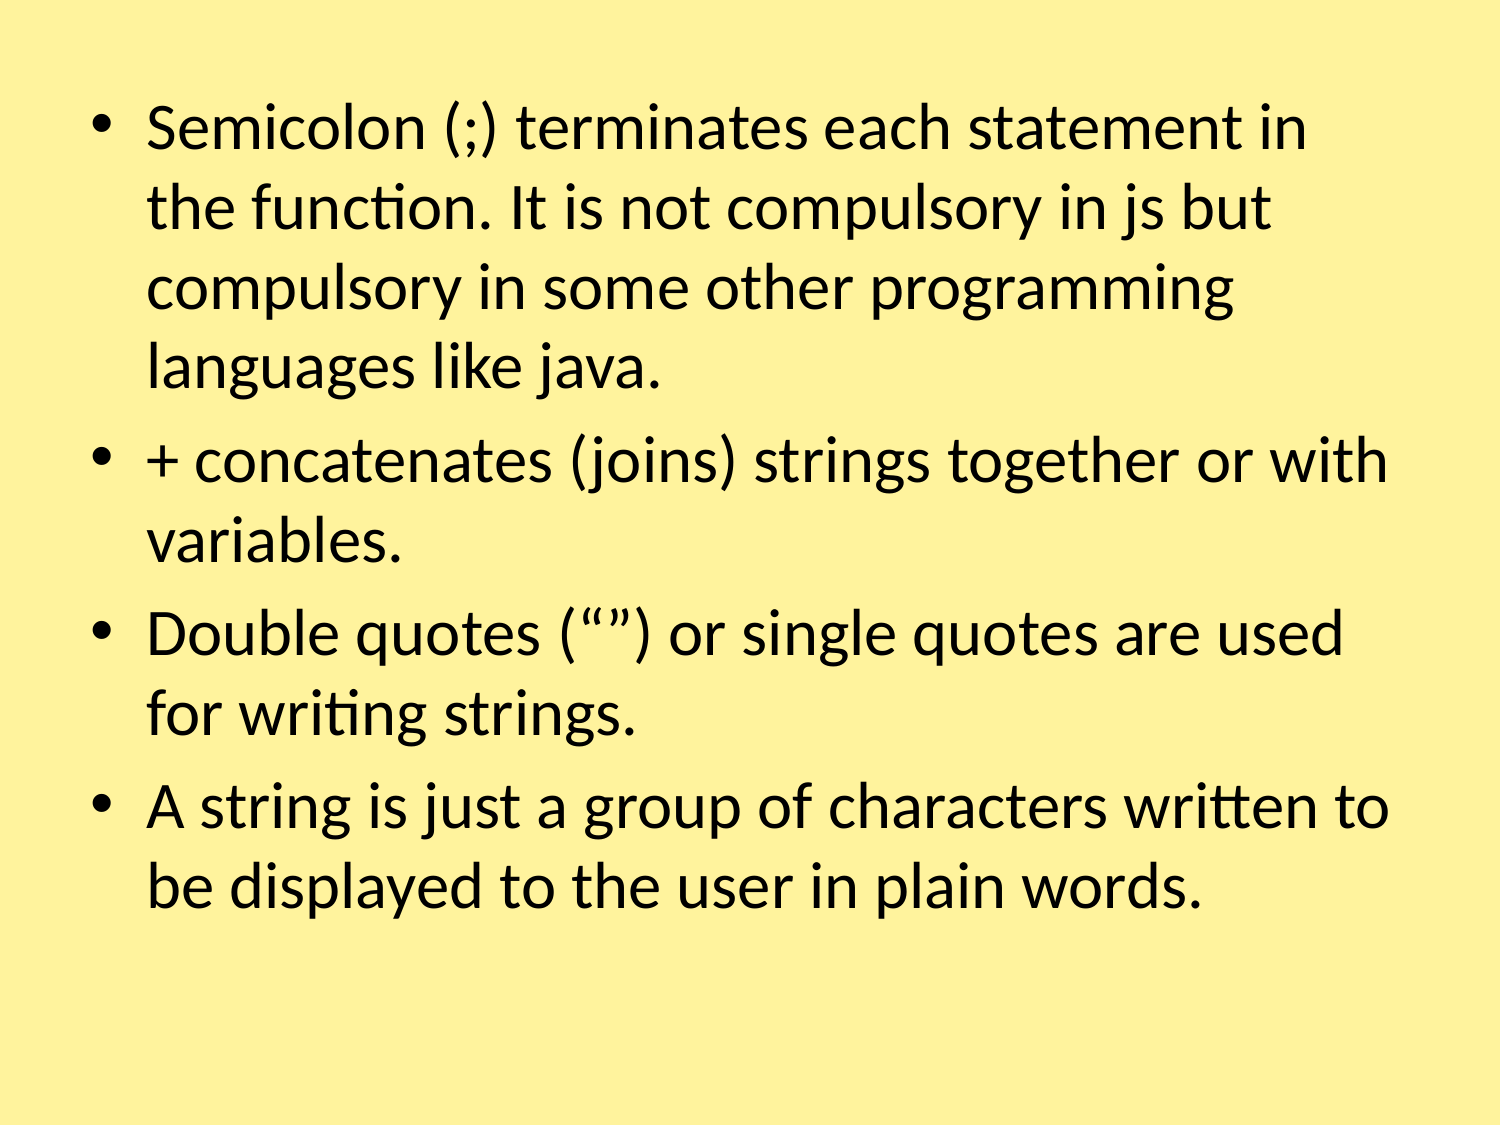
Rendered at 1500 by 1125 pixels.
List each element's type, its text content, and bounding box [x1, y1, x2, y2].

list Semicolon (;) terminates each statement in the function. It is not compulsory in js but compulsory in some other programming languages like java. + concatenates (joins) strings together or with variables. Double quotes (“”) or single quotes are used for writing strings. A string is just a group of characters written to be displayed to the user in plain words. [75, 75, 1425, 1005]
